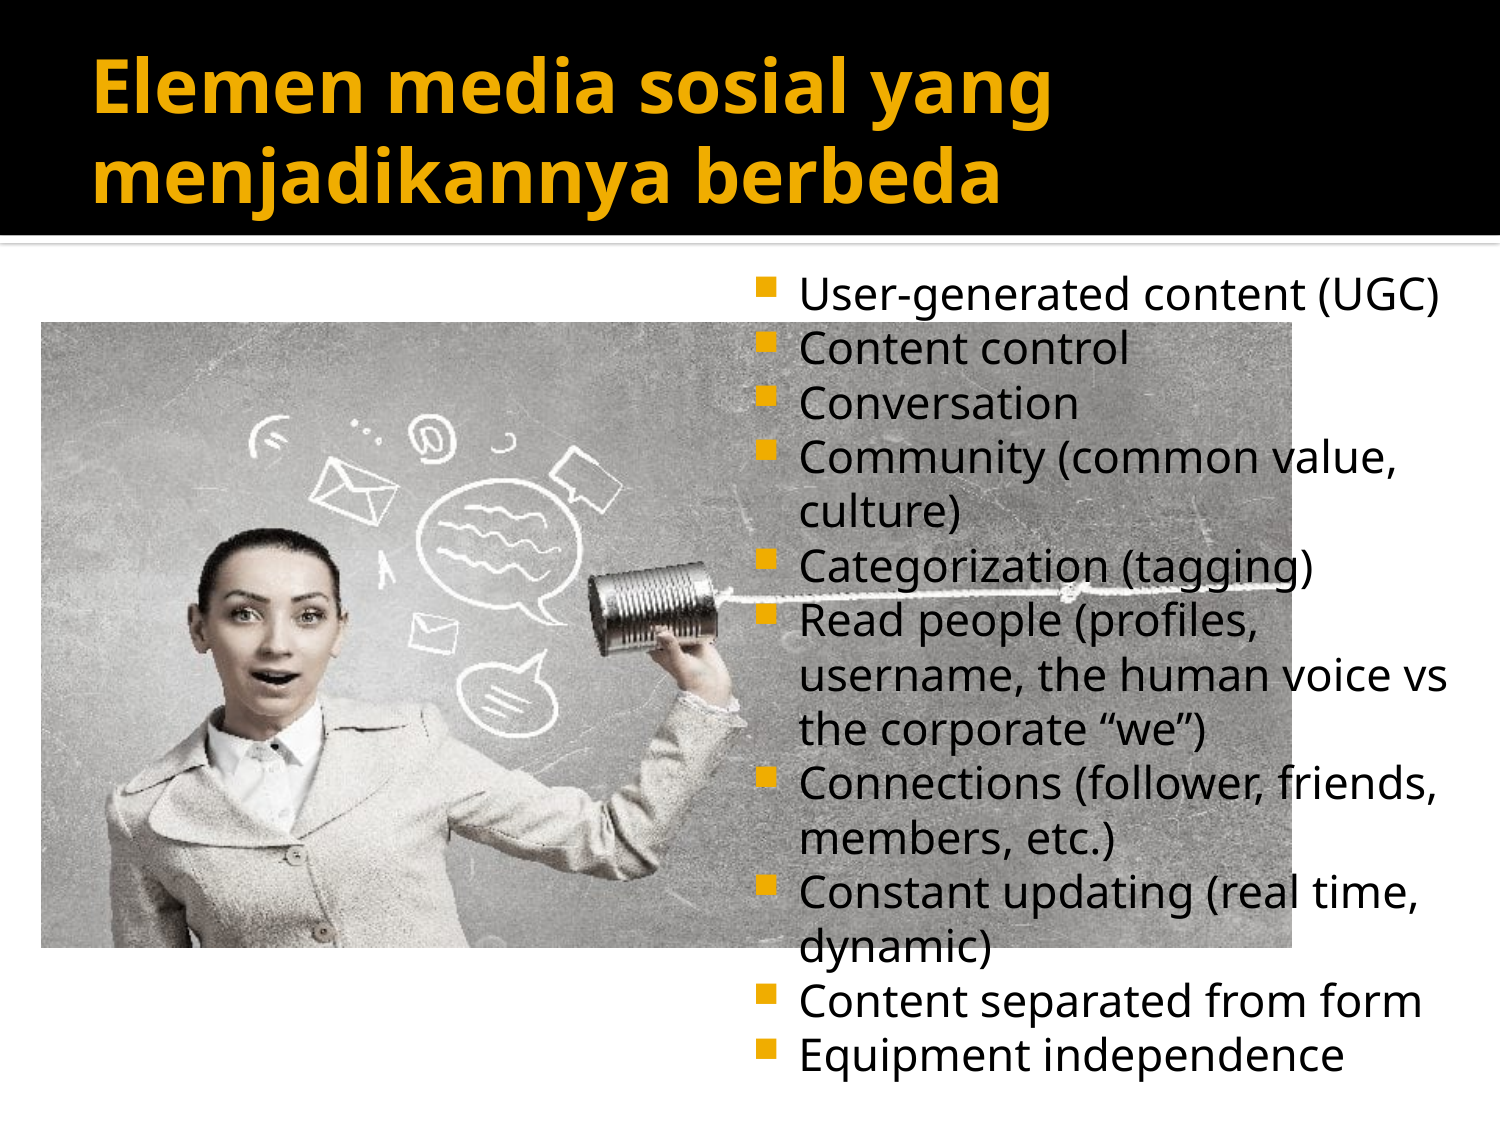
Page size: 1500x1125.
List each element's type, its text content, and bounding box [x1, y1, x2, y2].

list User-generated content (UGC) Content control Conversation Community (common value, culture) Categorization (tagging) Read people (profiles, username, the human voice vs the corporate “we”) Connections (follower, friends, members, etc.) Constant updating (real time, dynamic) Content separated from form Equipment independence [726, 249, 1484, 1094]
title Elemen media sosial yang menjadikannya berbeda [75, 25, 1425, 231]
picture [41, 322, 1292, 948]
